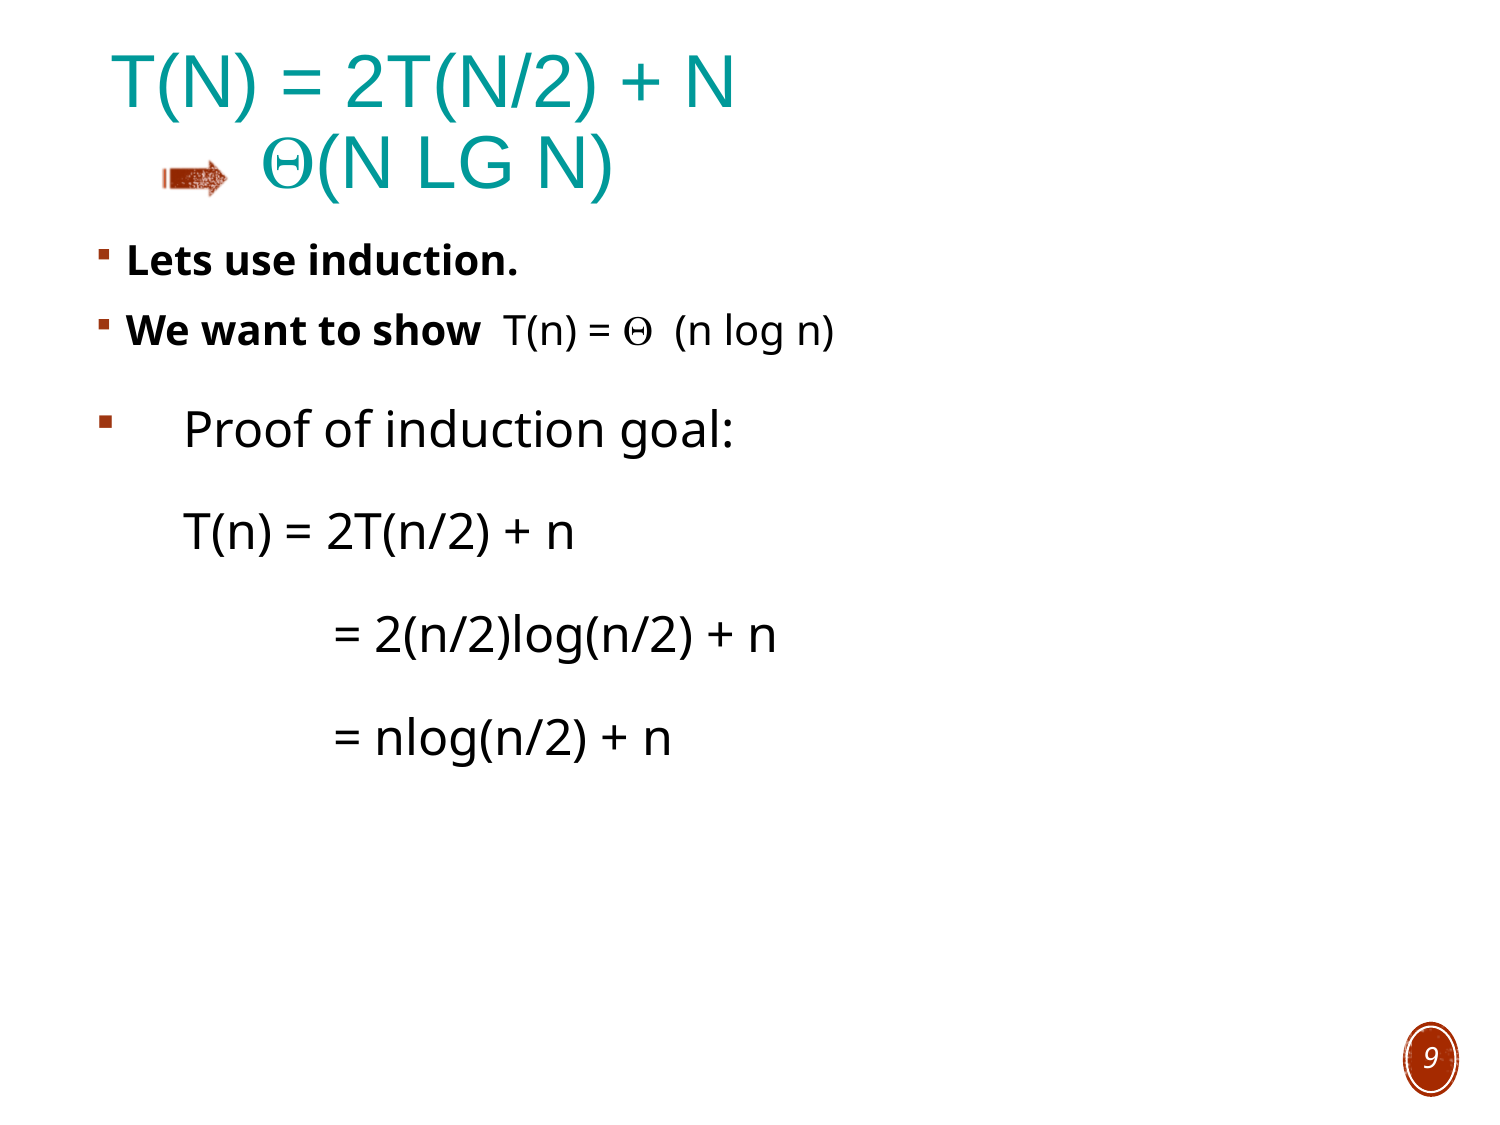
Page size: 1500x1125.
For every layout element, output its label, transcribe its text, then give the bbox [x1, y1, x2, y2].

title T(n) = 2T(n/2) + n Q(n lg n) [94, 0, 761, 231]
text_box [170, 162, 227, 195]
slide_number 9 [1391, 1028, 1471, 1089]
text_box Lets use induction. We want to show T(n) = Q (n log n) Proof of induction goal: T(n) = 2T(n/2) + n = 2(n/2)log(n/2) + n = nlog(n/2) + n [81, 231, 1319, 897]
